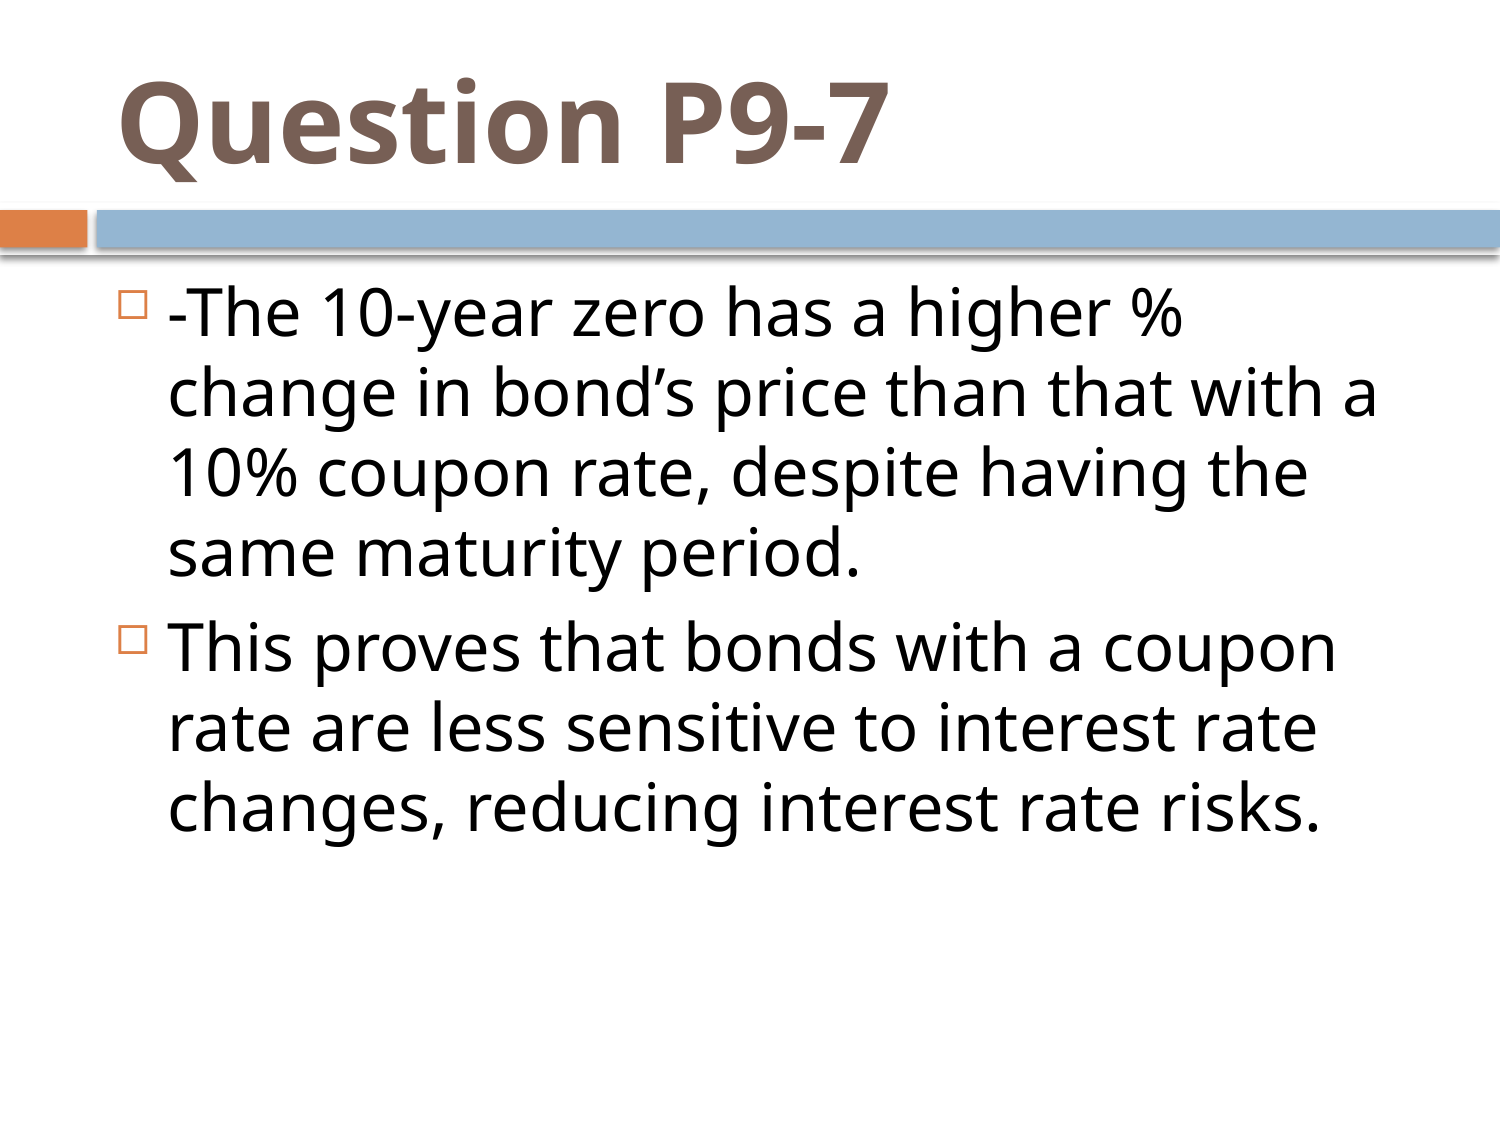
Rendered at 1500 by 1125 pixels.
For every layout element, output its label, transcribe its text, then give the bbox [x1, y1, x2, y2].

list -The 10-year zero has a higher % change in bond’s price than that with a 10% coupon rate, despite having the same maturity period. This proves that bonds with a coupon rate are less sensitive to interest rate changes, reducing interest rate risks. [100, 262, 1438, 1000]
title Question P9-7 [100, 37, 1438, 200]
